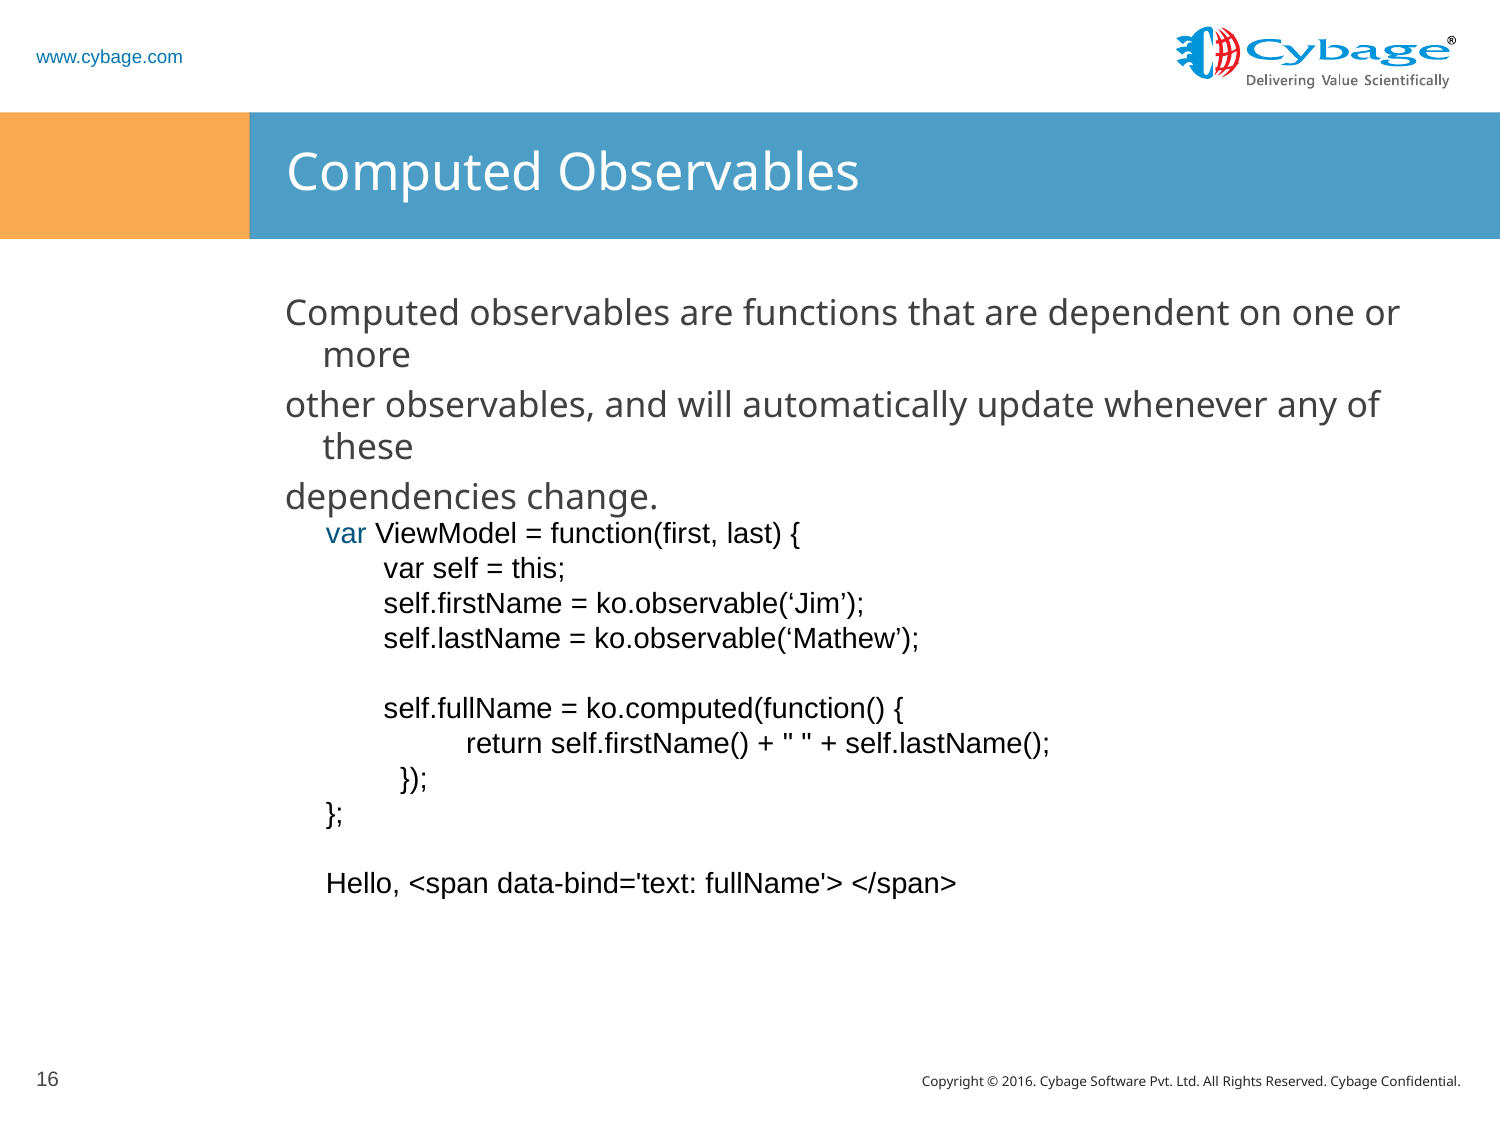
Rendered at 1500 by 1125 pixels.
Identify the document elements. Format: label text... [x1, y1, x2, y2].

title Computed Observables [272, 131, 1463, 225]
list Computed observables are functions that are dependent on one or more other observables, and will automatically update whenever any of these dependencies change. [269, 282, 1463, 1031]
slide_number 16 [21, 1048, 102, 1109]
text_box var ViewModel = function(first, last) { var self = this; self.firstName = ko.observable(‘Jim’); self.lastName = ko.observable(‘Mathew’); self.fullName = ko.computed(function() { return self.firstName() + " " + self.lastName(); }); }; Hello, <span data-bind='text: fullName'> </span> [311, 507, 1456, 907]
